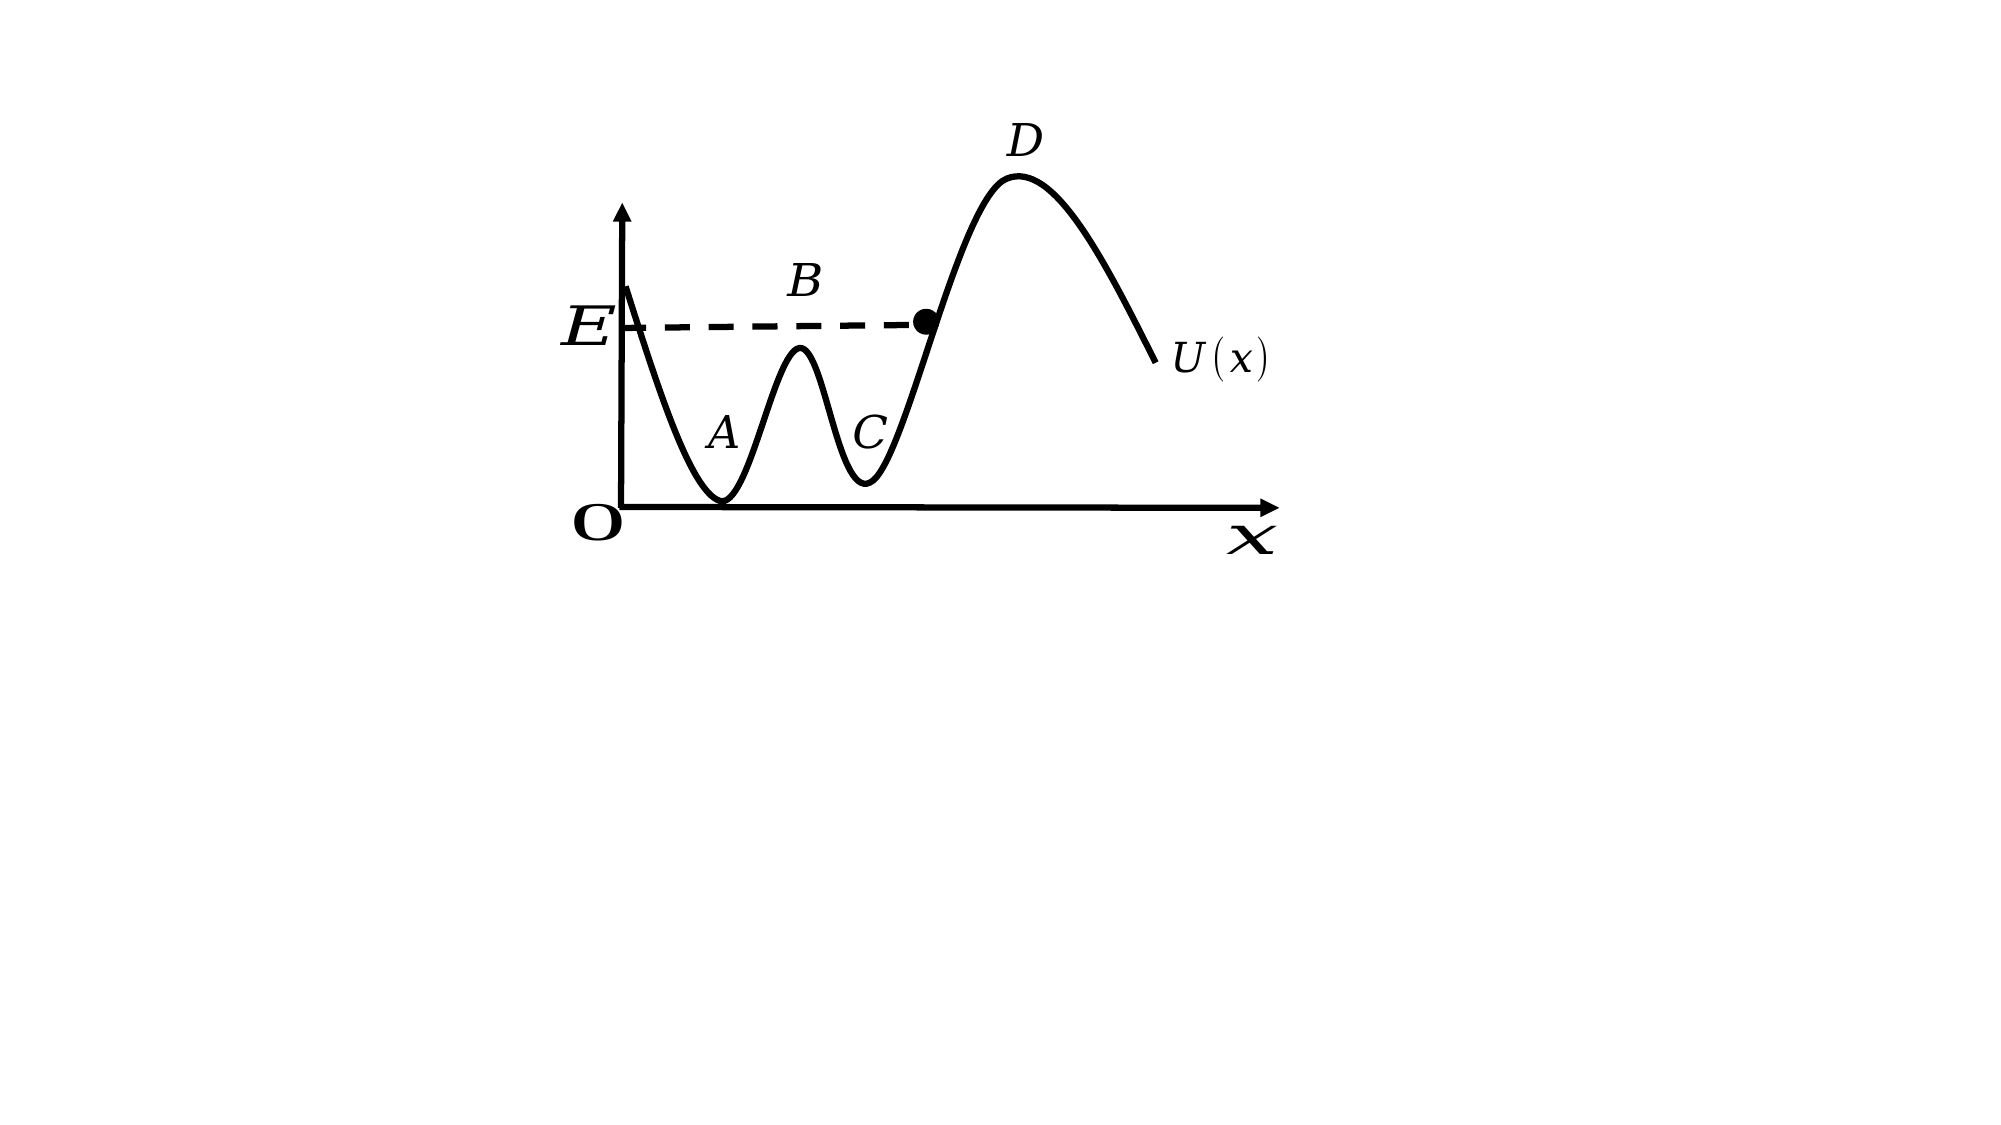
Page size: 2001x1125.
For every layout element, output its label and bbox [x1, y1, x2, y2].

text_box [557, 116, 1281, 568]
